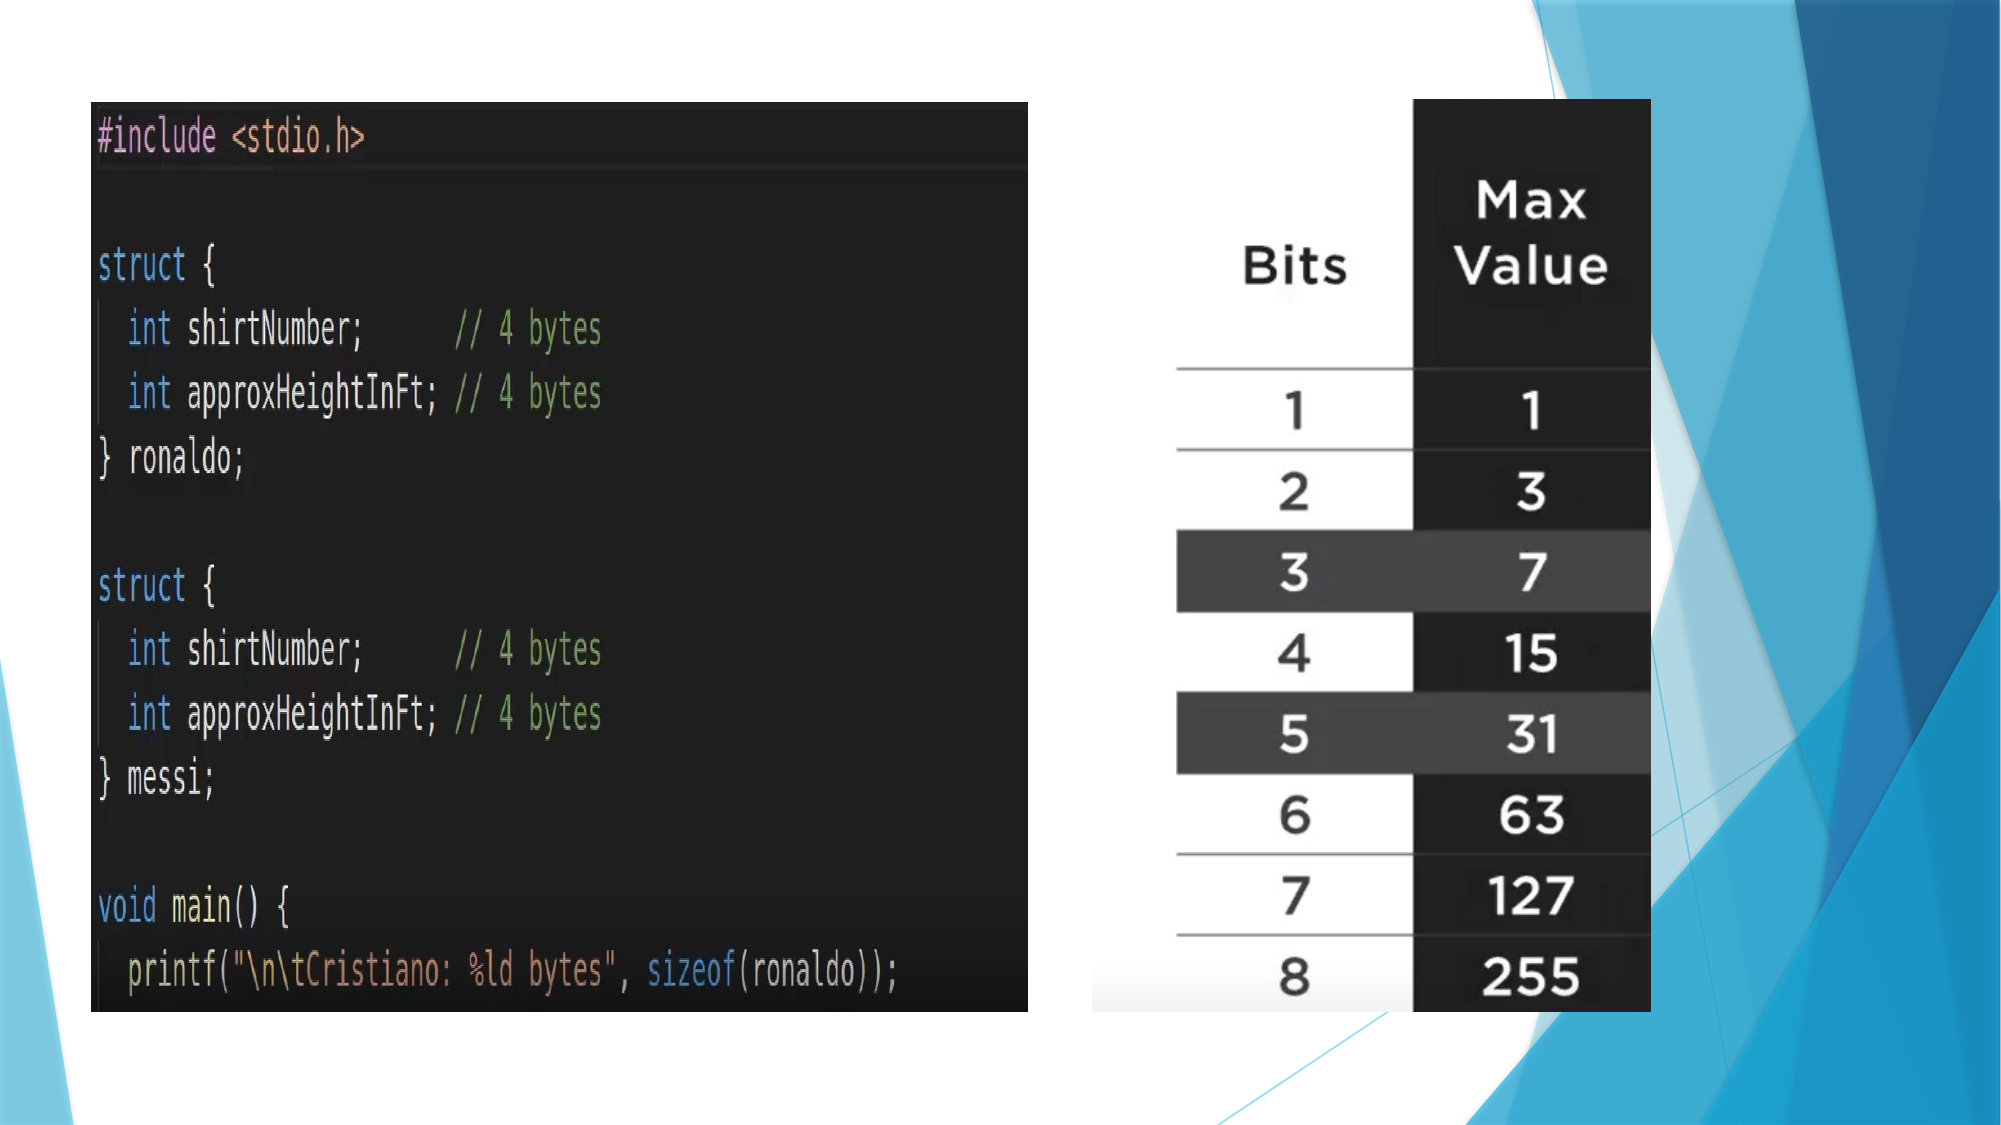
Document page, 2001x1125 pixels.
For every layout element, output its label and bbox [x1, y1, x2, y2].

picture [1091, 98, 1651, 1013]
list [90, 102, 1028, 1013]
